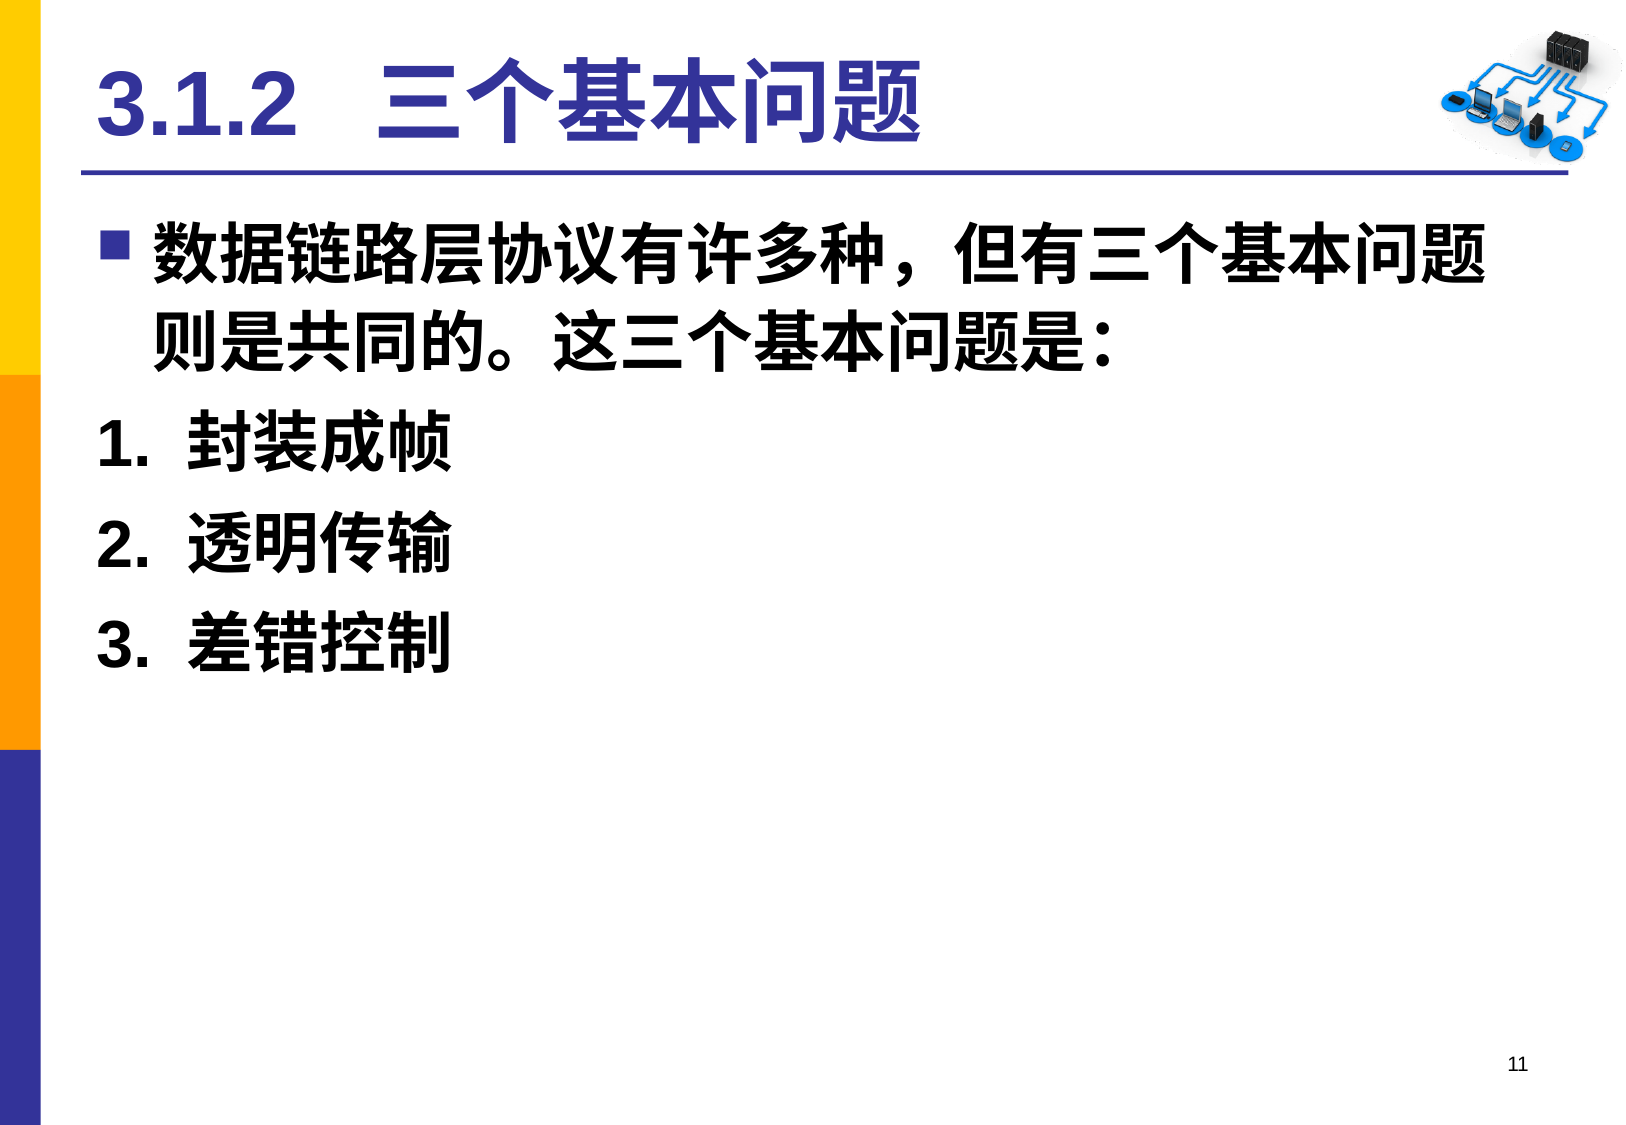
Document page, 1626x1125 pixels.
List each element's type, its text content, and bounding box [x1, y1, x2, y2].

list 数据链路层协议有许多种，但有三个基本问题则是共同的。这三个基本问题是： 1. 封装成帧 2. 透明传输 3. 差错控制 [81, 196, 1569, 1006]
picture [1438, 30, 1624, 165]
title 3.1.2 三个基本问题 [81, 30, 1569, 161]
slide_number 11 [1164, 1042, 1544, 1118]
